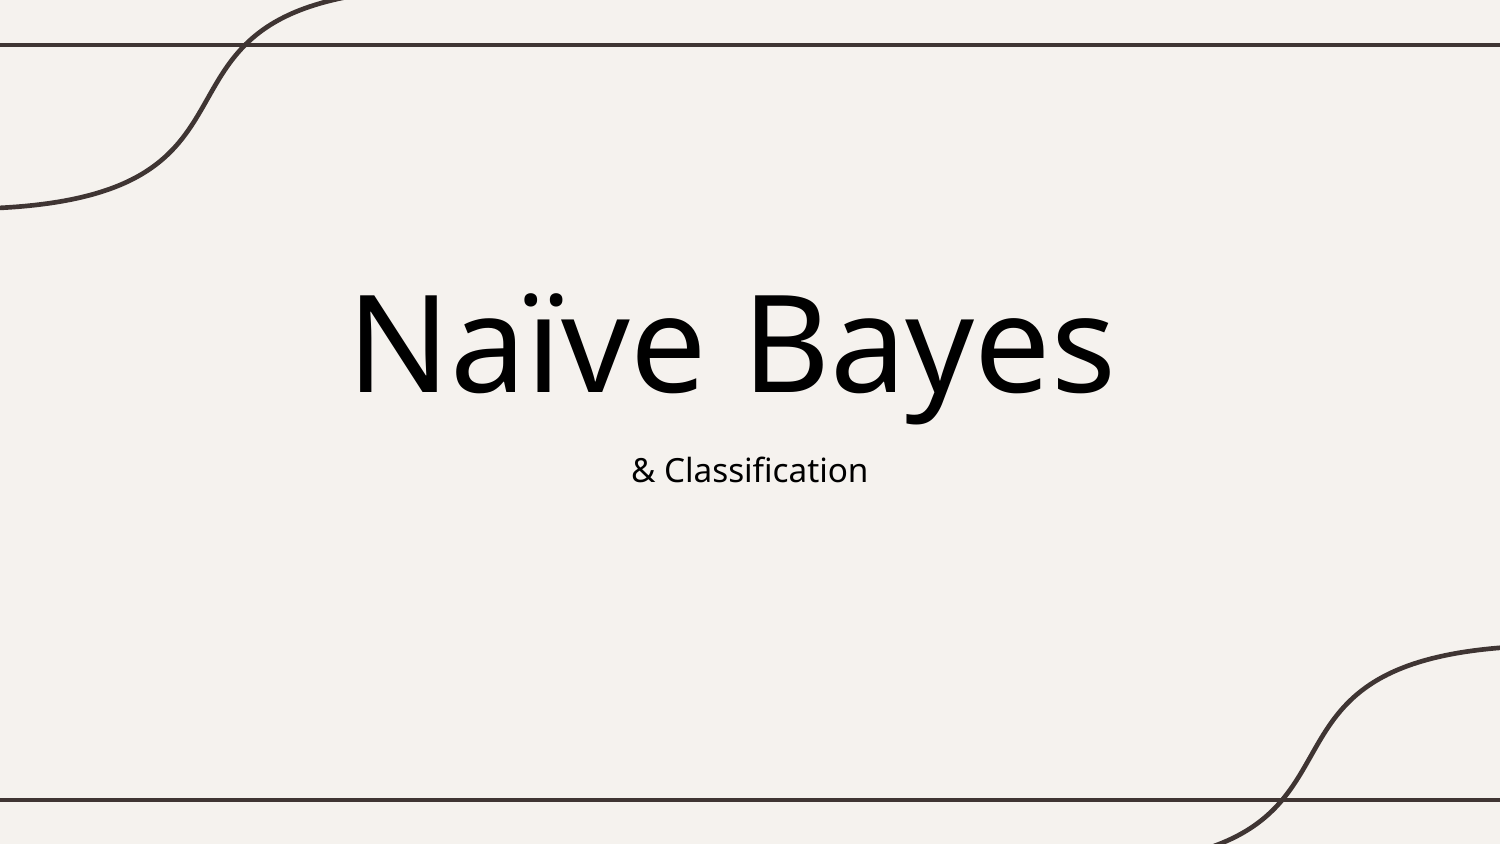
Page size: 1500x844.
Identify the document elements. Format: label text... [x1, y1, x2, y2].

title Naïve Bayes [170, 251, 1330, 434]
subtitle & Classification [170, 434, 1330, 507]
